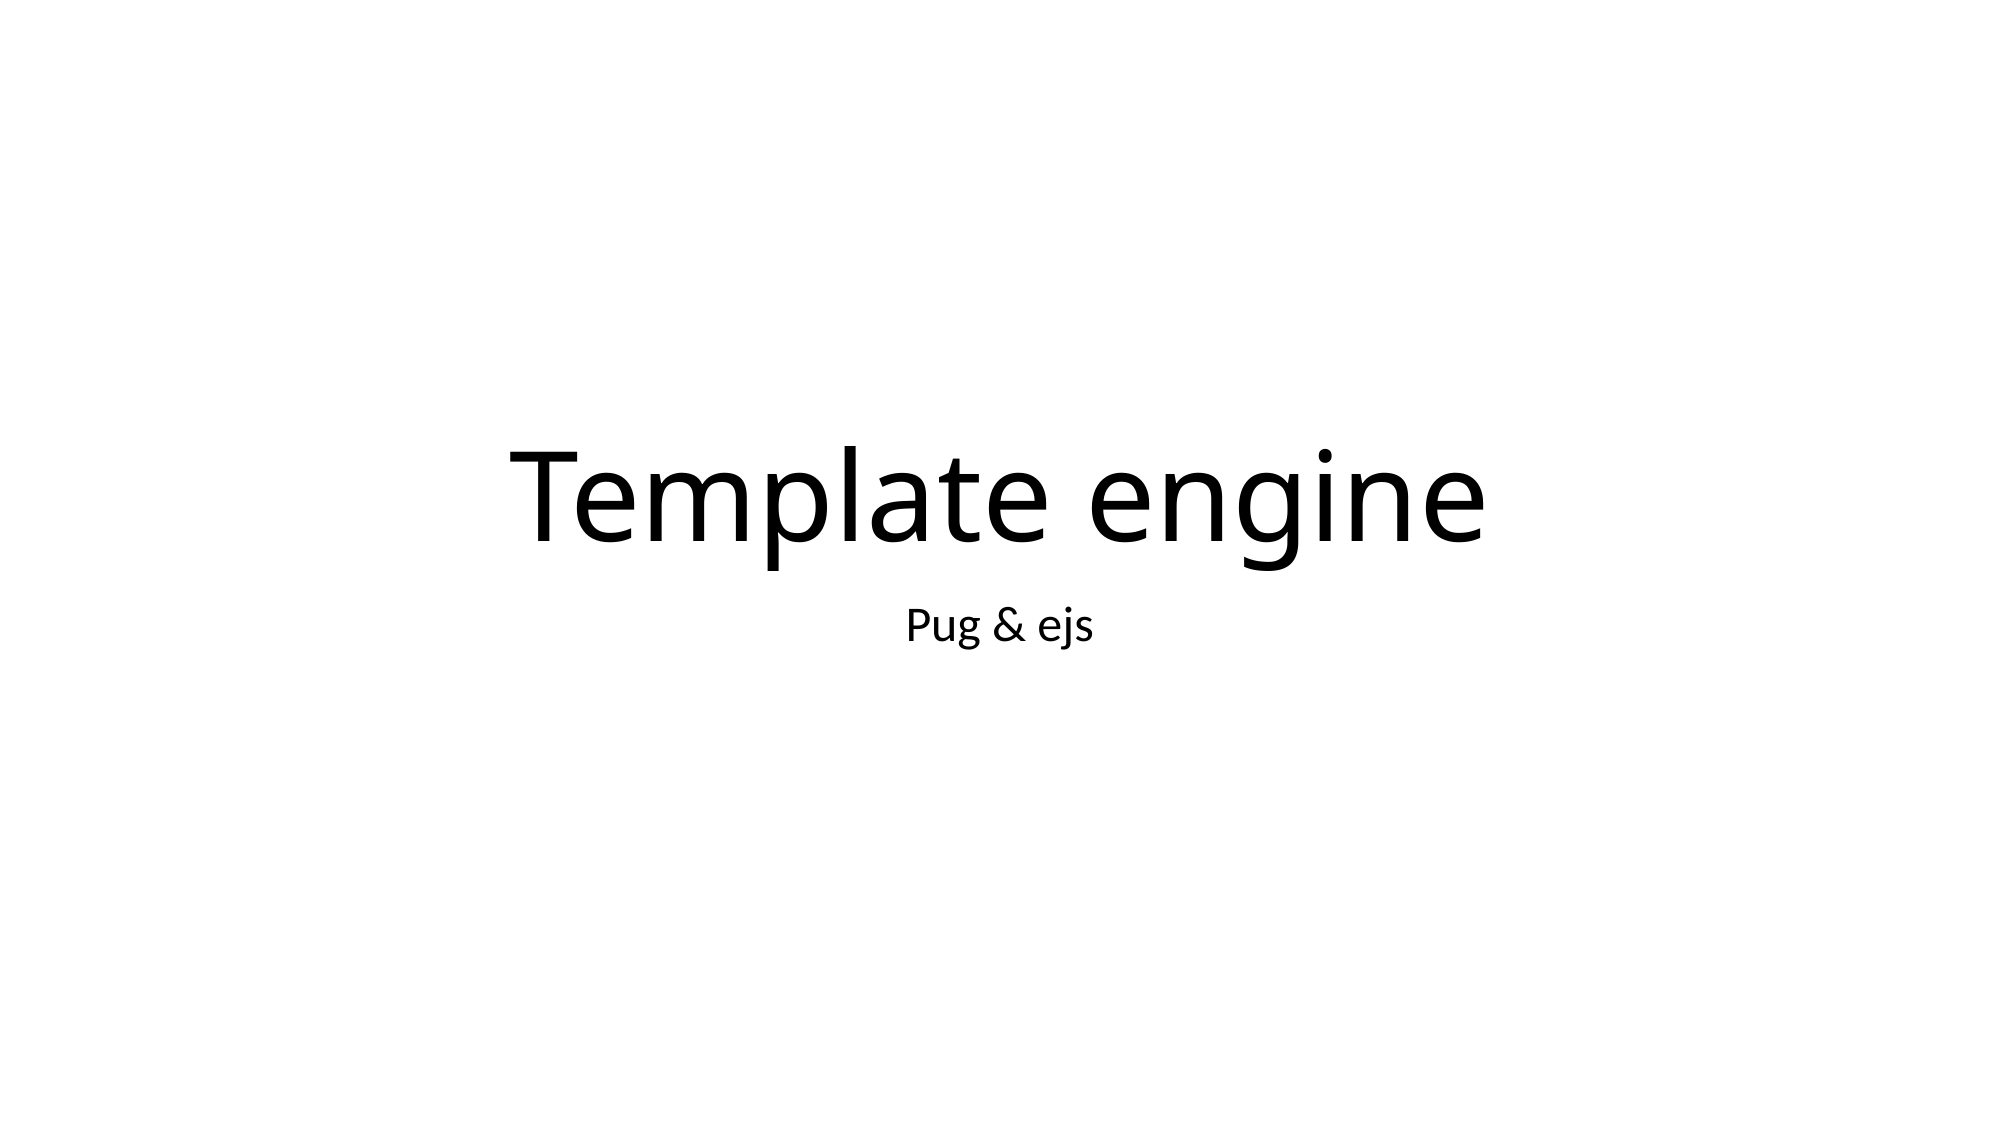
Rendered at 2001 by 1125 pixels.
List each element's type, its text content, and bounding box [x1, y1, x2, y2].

title Template engine [249, 184, 1750, 576]
subtitle Pug & ejs [249, 590, 1750, 863]
